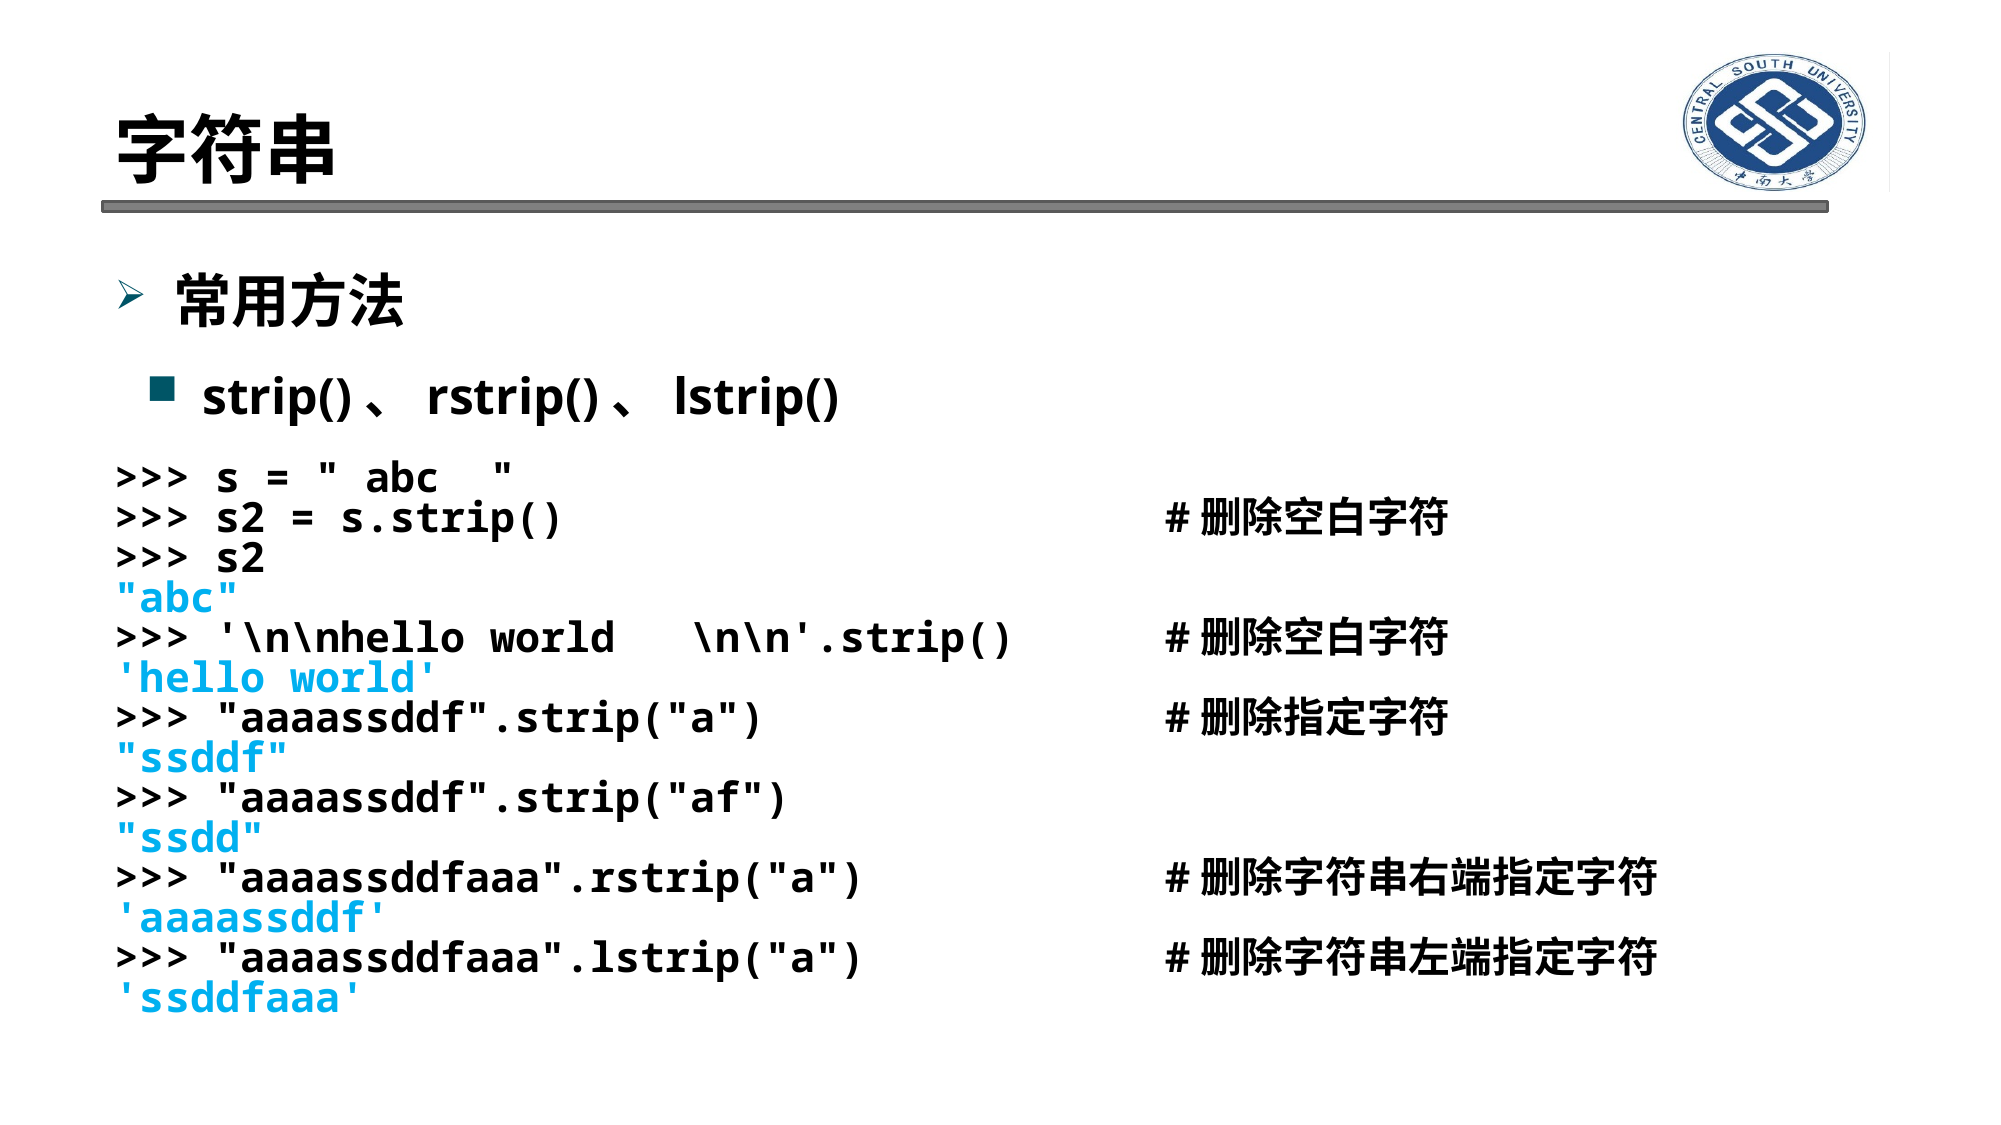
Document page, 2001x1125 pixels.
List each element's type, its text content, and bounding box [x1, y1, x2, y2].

picture [1805, 52, 1890, 192]
list 常用方法 strip()、rstrip()、lstrip() >>> s = " abc " >>> s2 = s.strip() #删除空白字符 >>> s2 "abc" >>> '\n\nhello world \n\n'.strip() #删除空白字符 'hello world' >>> "aaaassddf".strip("a") #删除指定字符 "ssddf" >>> "aaaassddf".strip("af") "ssdd" >>> "aaaassddfaaa".rstrip("a") #删除字符串右端指定字符 'aaaassddf' >>> "aaaassddfaaa".lstrip("a") #删除字符串左端指定字符 'ssddfaaa' [99, 222, 1917, 1026]
title 字符串 [99, 12, 1805, 200]
